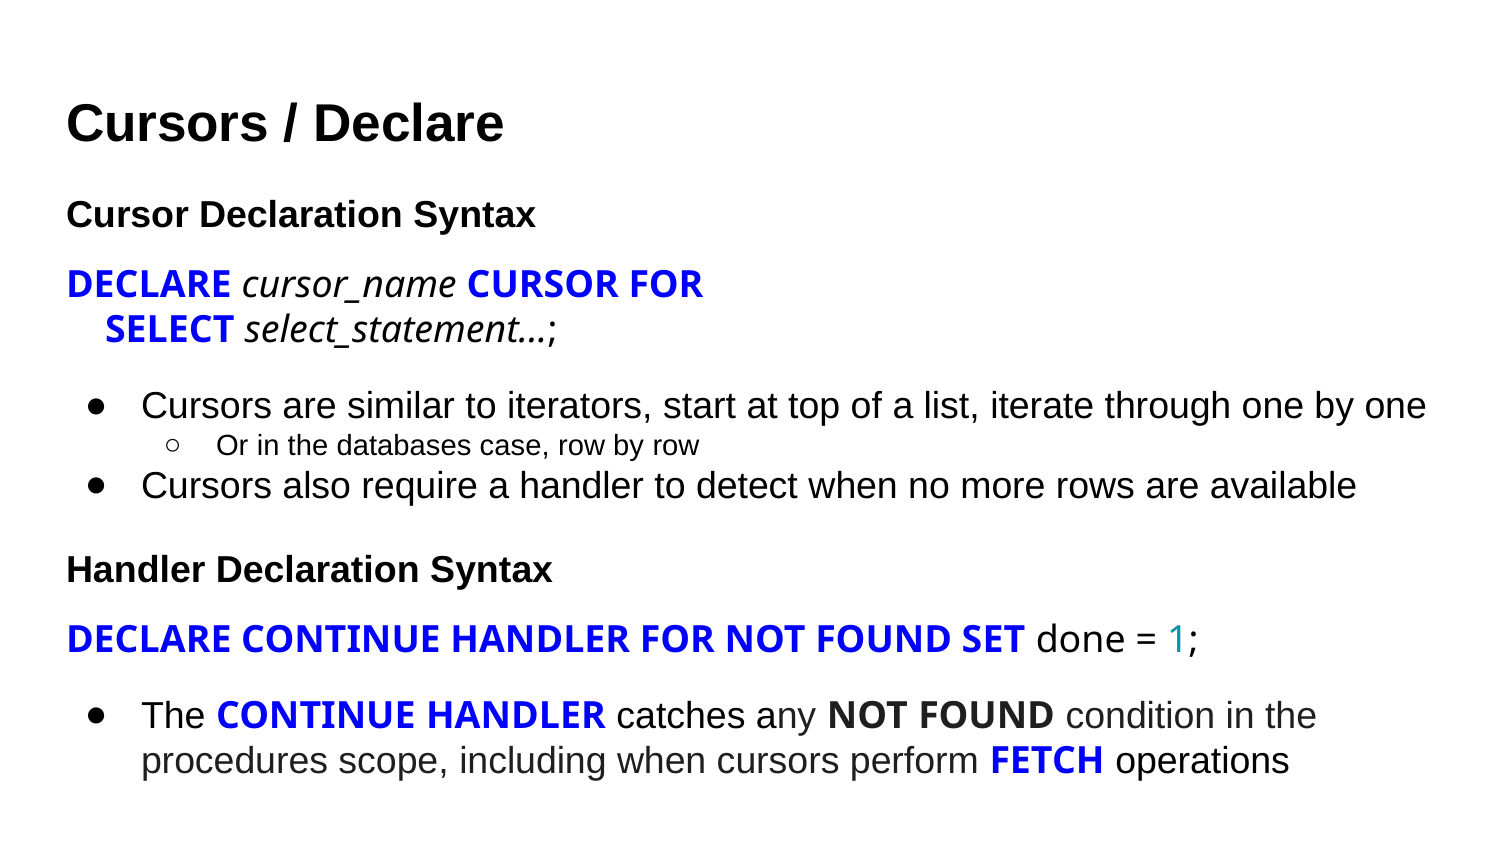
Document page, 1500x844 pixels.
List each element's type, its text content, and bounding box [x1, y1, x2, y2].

title Cursors / Declare [51, 72, 1449, 167]
text_box Cursors are similar to iterators, start at top of a list, iterate through one by one Or in the databases case, row by row Cursors also require a handler to detect when no more rows are available [51, 366, 1449, 522]
text_box Handler Declaration Syntax DECLARE CONTINUE HANDLER FOR NOT FOUND SET done = 1; [51, 522, 1449, 675]
text_box The CONTINUE HANDLER catches any NOT FOUND condition in the procedures scope, including when cursors perform FETCH operations [51, 676, 1449, 797]
text_box Cursor Declaration Syntax DECLARE cursor_name CURSOR FOR SELECT select_statement...; [51, 167, 1449, 365]
